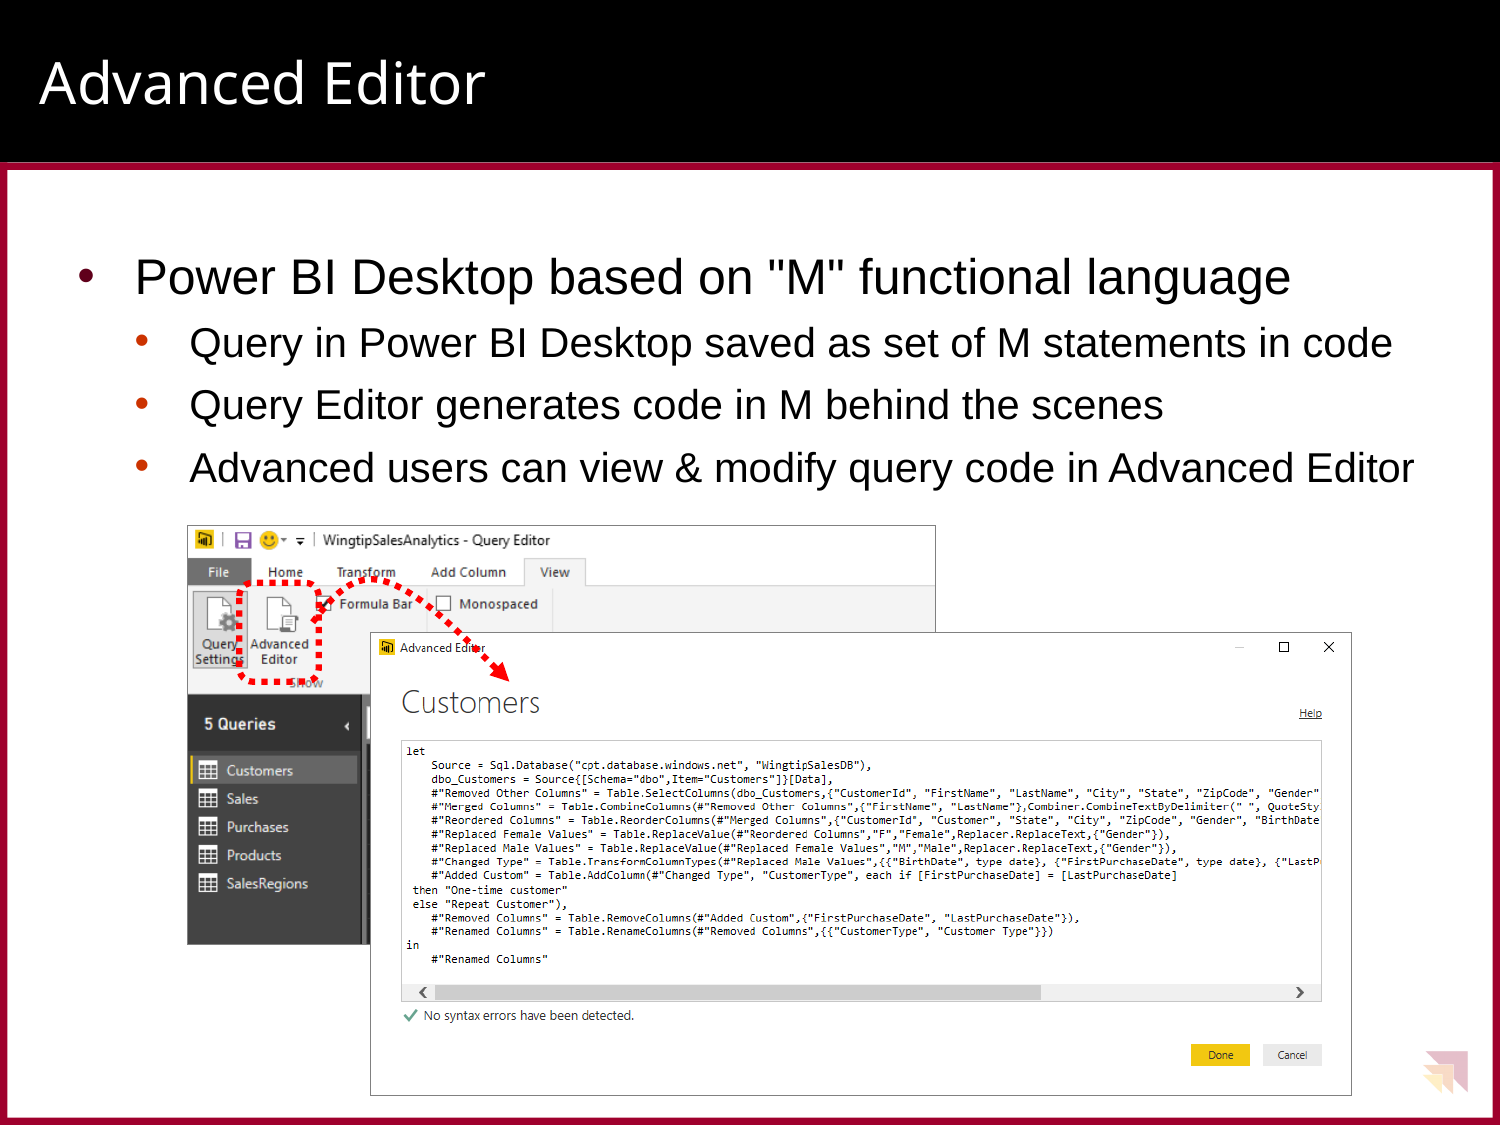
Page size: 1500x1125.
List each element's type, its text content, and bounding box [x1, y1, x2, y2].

picture [187, 524, 1353, 1096]
list Power BI Desktop based on "M" functional language Query in Power BI Desktop saved as set of M statements in code Query Editor generates code in M behind the scenes Advanced users can view & modify query code in Advanced Editor [62, 237, 1438, 1088]
title Advanced Editor [24, 12, 1438, 150]
